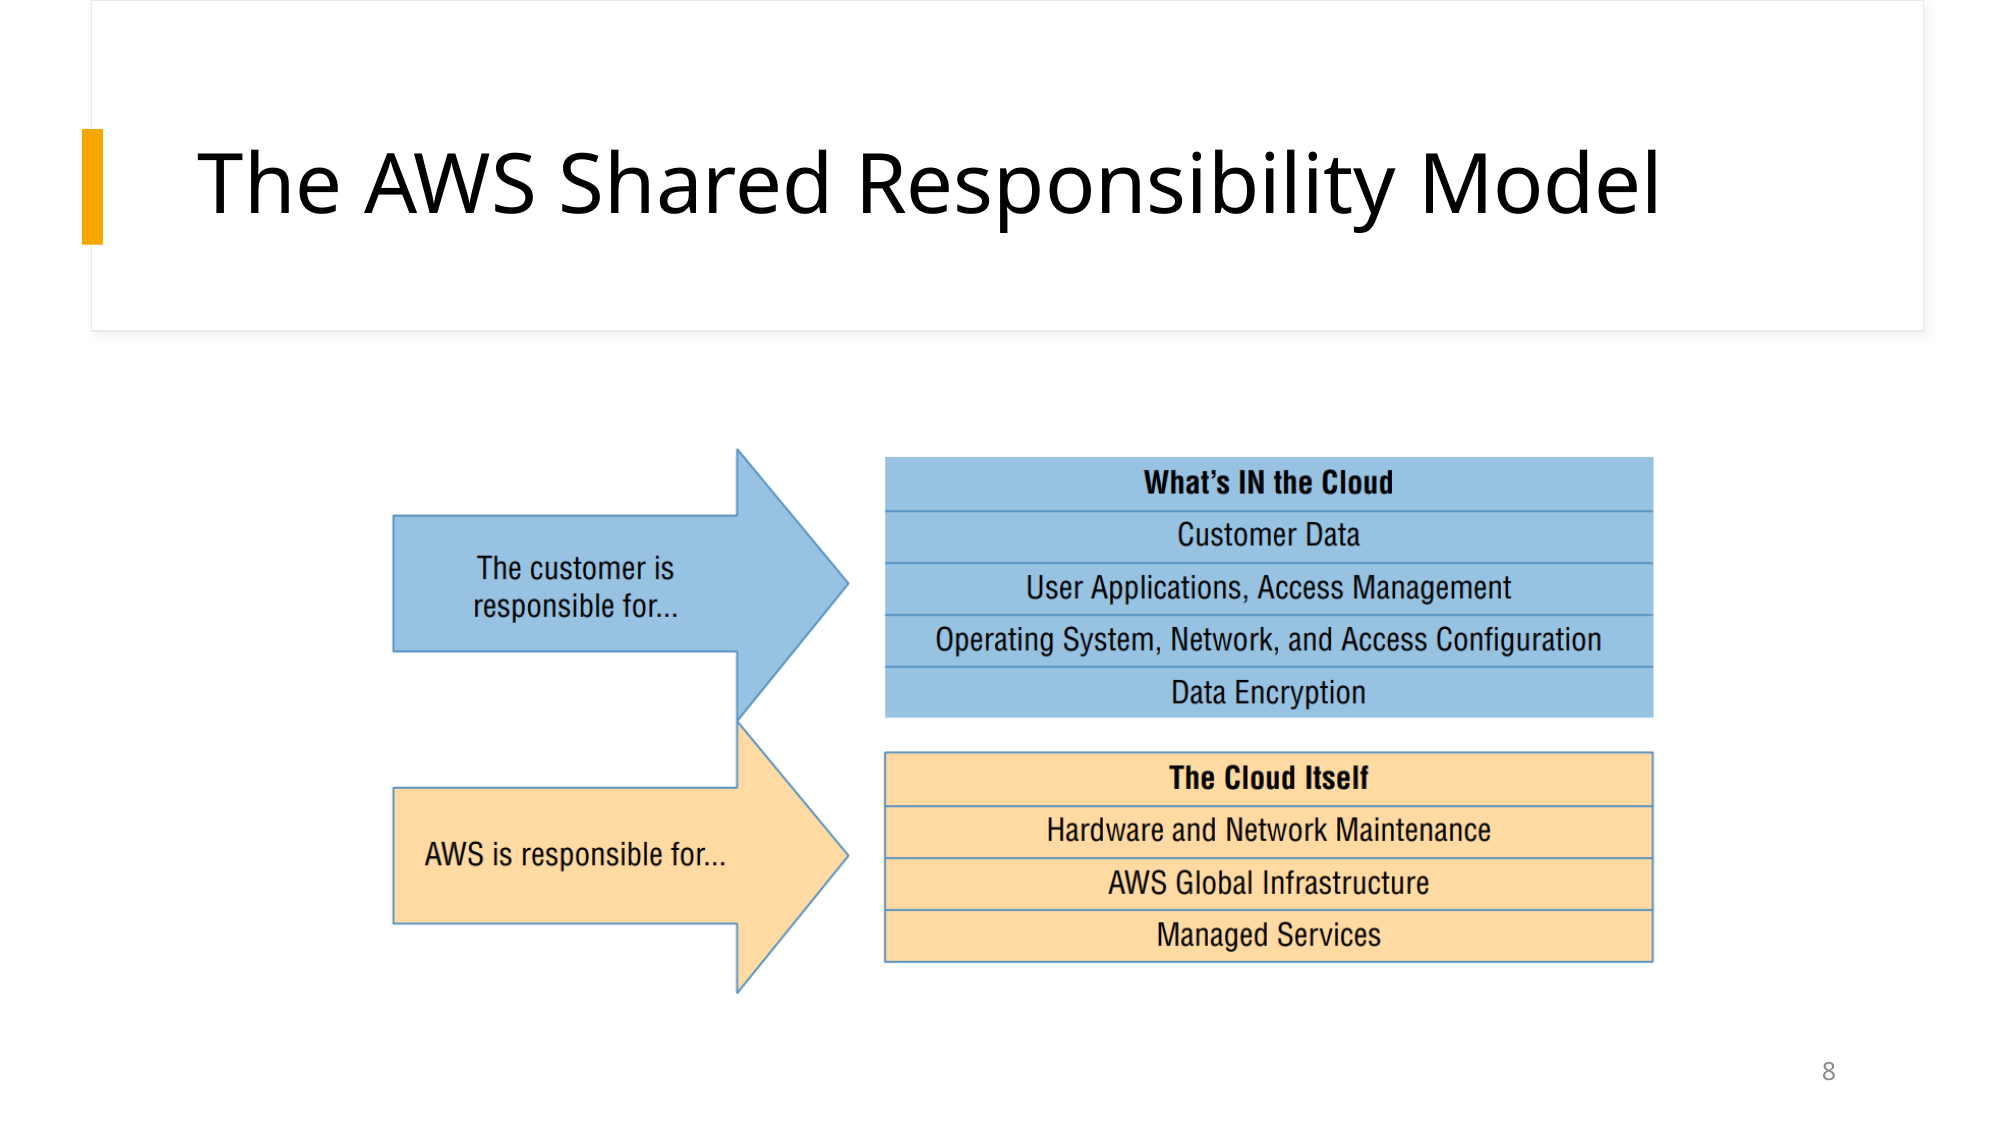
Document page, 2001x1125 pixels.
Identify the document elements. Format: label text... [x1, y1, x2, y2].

slide_number 8 [1401, 1042, 1851, 1103]
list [355, 406, 1679, 1013]
title The AWS Shared Responsibility Model [183, 90, 1851, 284]
